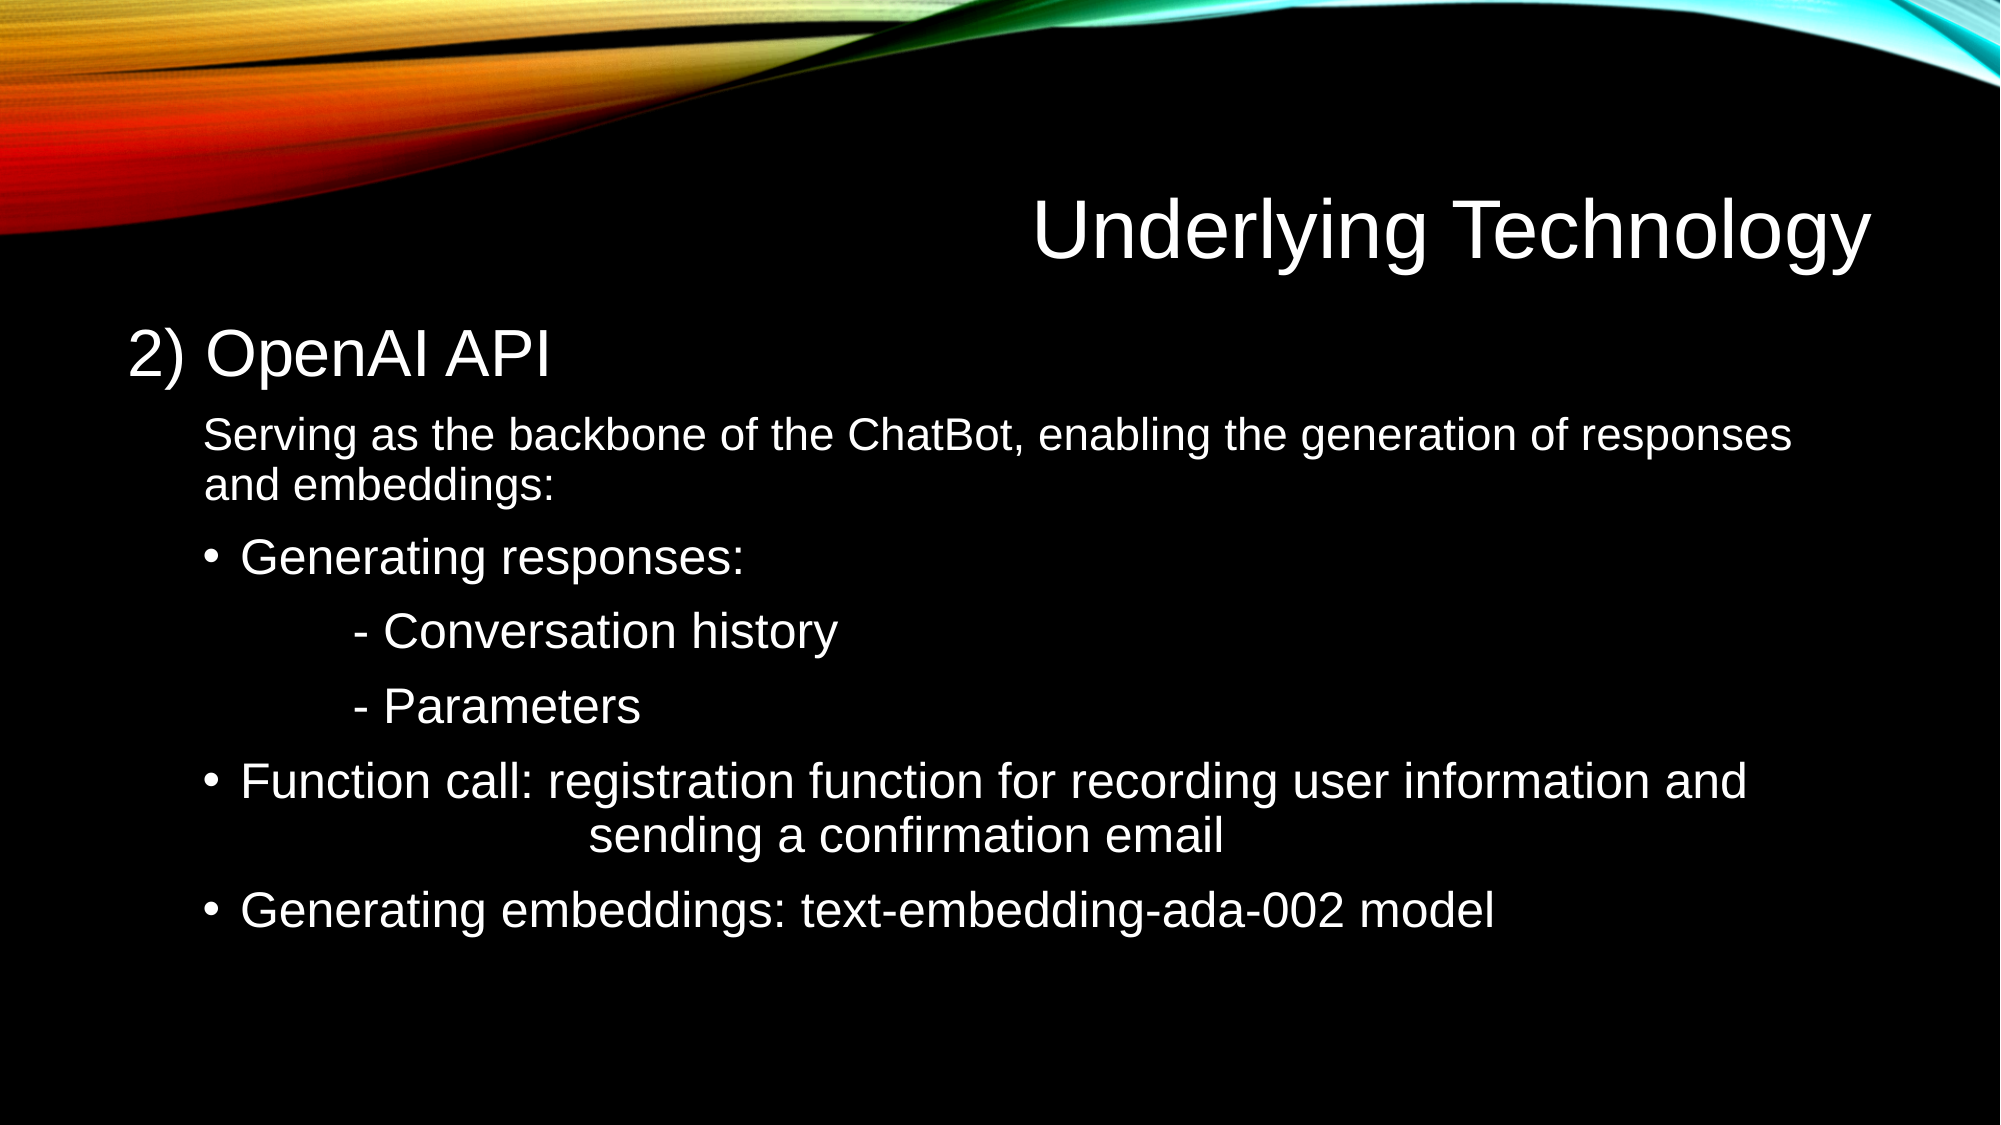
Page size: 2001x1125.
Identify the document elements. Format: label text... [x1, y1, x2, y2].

title Underlying Technology [474, 125, 1888, 310]
list 2) OpenAI API Serving as the backbone of the ChatBot, enabling the generation of responses and embeddings: Generating responses: - Conversation history - Parameters Function call: registration function for recording user information and sending a confirmation email Generating embeddings: text-embedding-ada-002 model [112, 310, 1888, 1021]
picture [0, 0, 2000, 237]
